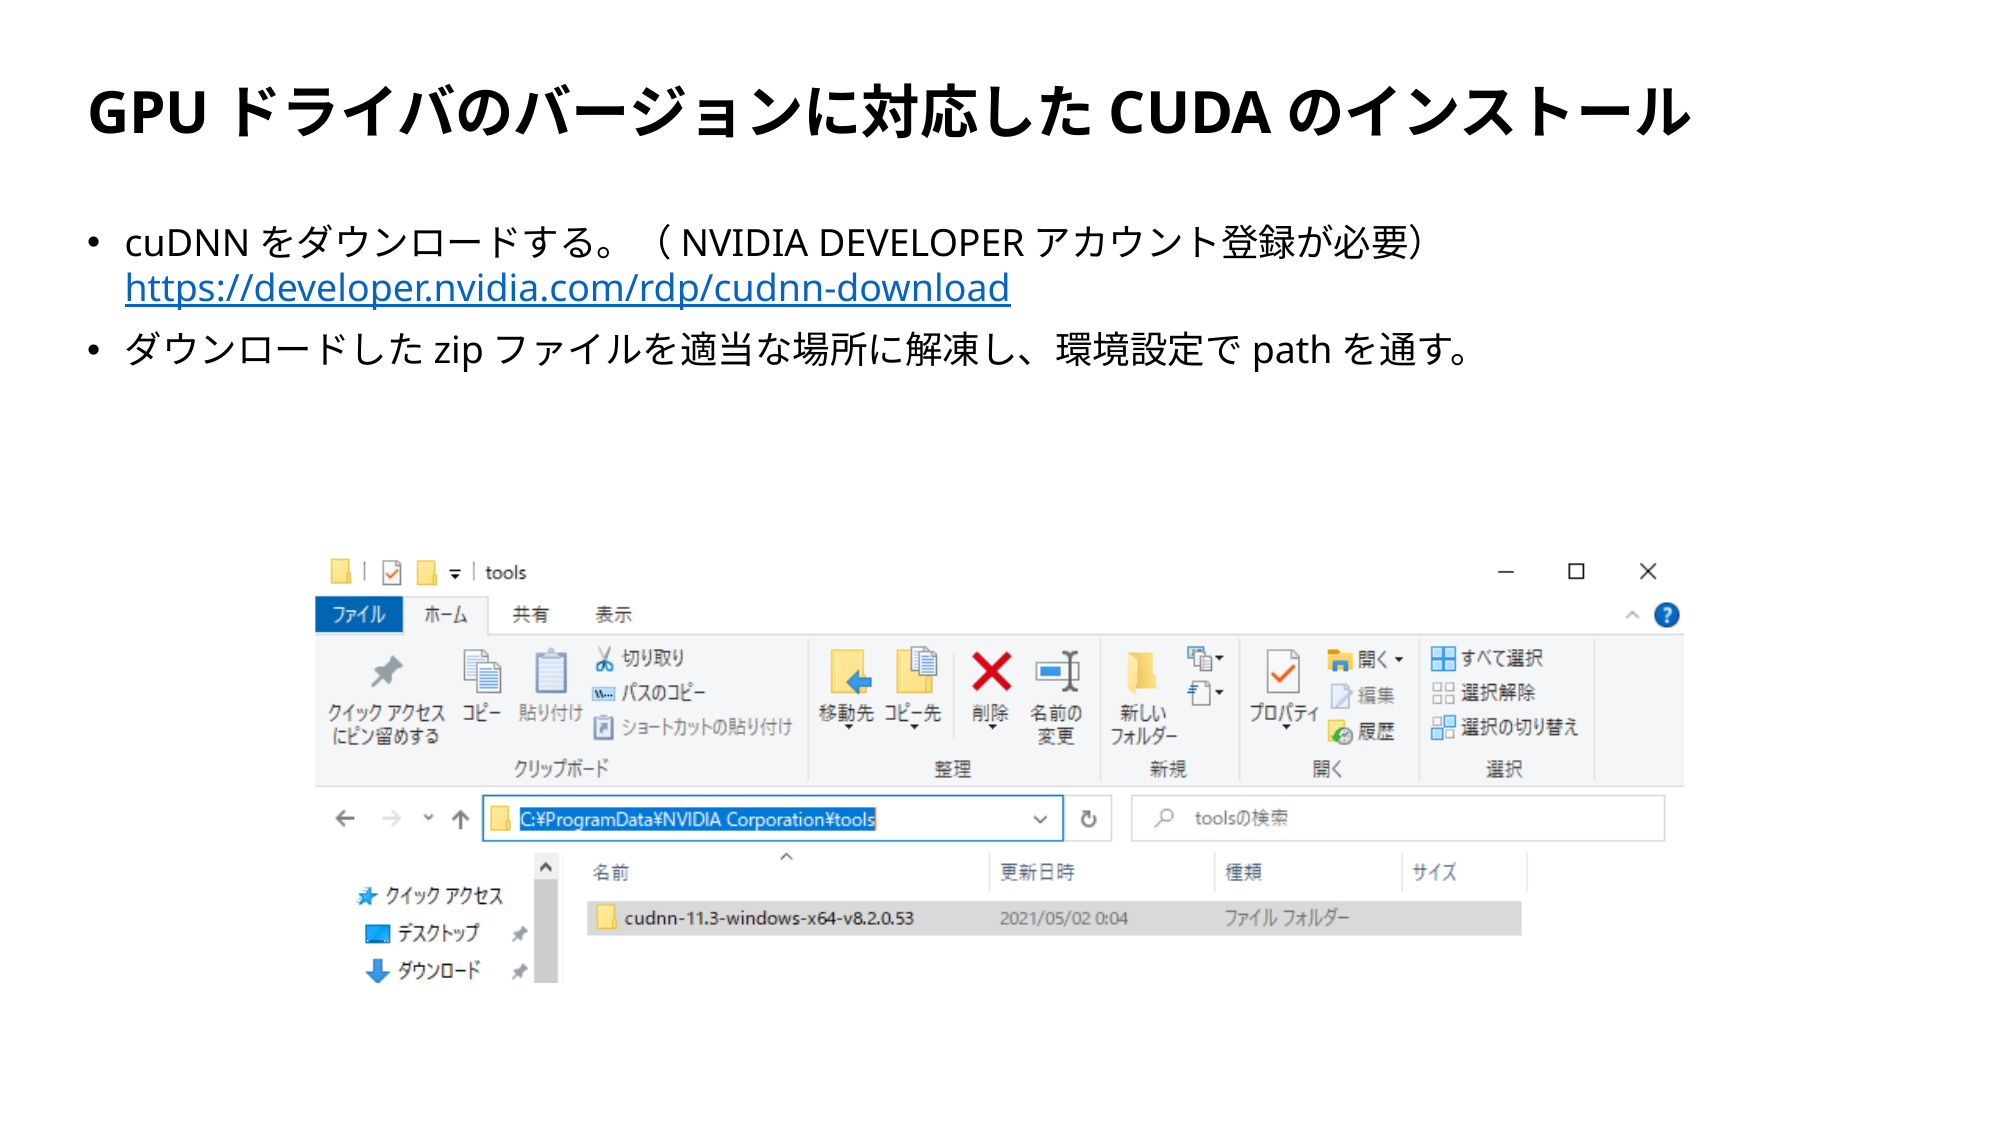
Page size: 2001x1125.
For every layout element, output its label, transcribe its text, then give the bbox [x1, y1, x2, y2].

title GPUドライバのバージョンに対応したCUDAのインストール [71, 48, 1920, 181]
picture [313, 548, 1686, 983]
list cuDNNをダウンロードする。（NVIDIA DEVELOPERアカウント登録が必要） https://developer.nvidia.com/rdp/cudnn-download ダウンロードしたzipファイルを適当な場所に解凍し、環境設定でpathを通す。 [71, 216, 1920, 435]
